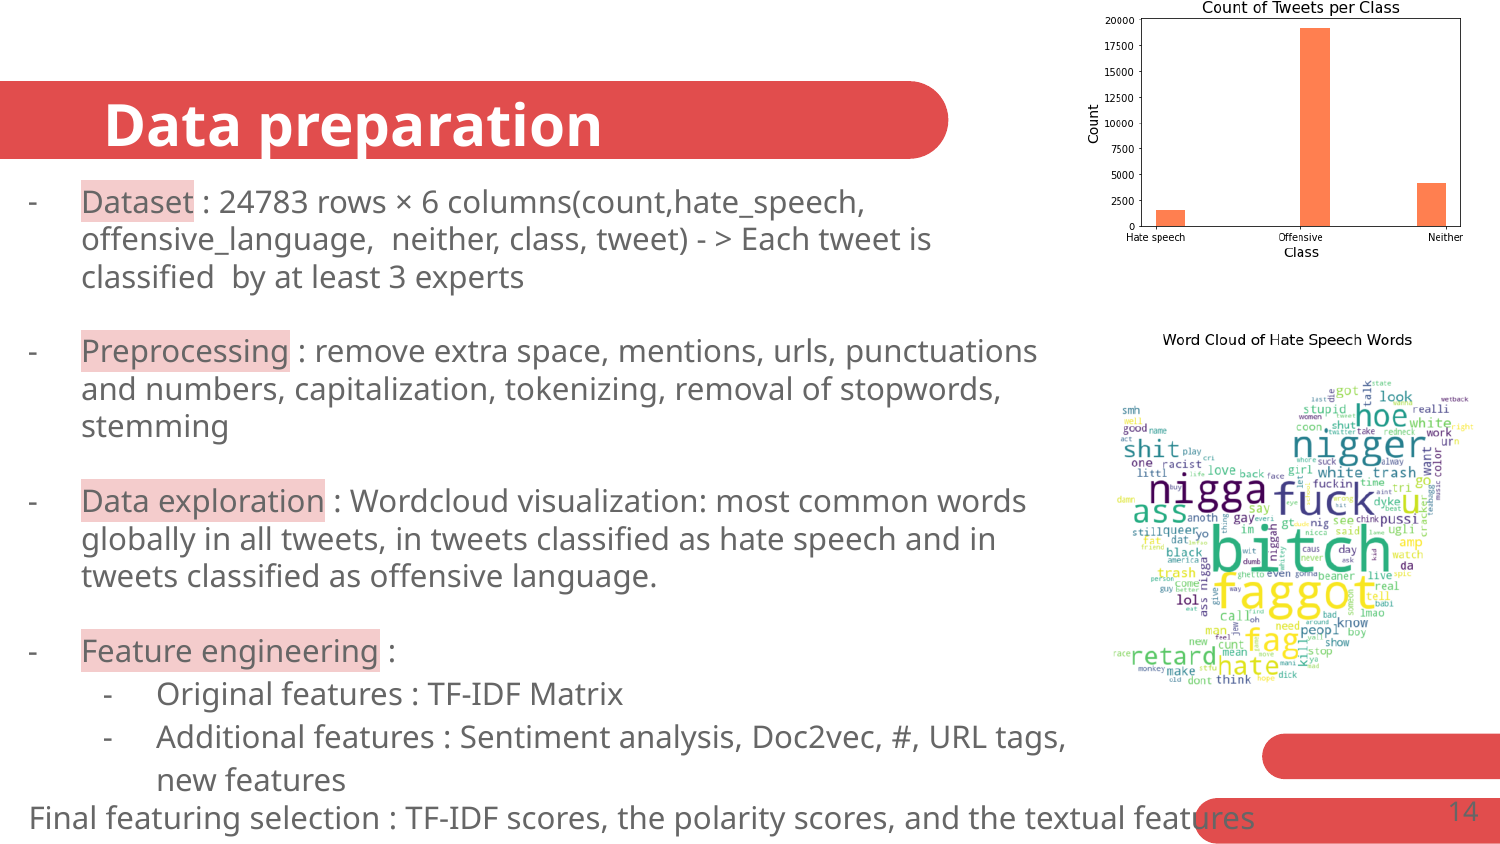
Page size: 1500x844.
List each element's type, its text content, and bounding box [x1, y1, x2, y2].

title Data preparation [88, 72, 944, 166]
list Dataset : 24783 rows × 6 columns(count,hate_speech, offensive_language, neither, class, tweet) - > Each tweet is classified by at least 3 experts Preprocessing : remove extra space, mentions, urls, punctuations and numbers, capitalization, tokenizing, removal of stopwords, stemming Data exploration : Wordcloud visualization: most common words globally in all tweets, in tweets classified as hate speech and in tweets classified as offensive language. Feature engineering : Original features : TF-IDF Matrix Additional features : Sentiment analysis, Doc2vec, #, URL tags, new features [0, 166, 1087, 756]
text_box Final featuring selection : TF-IDF scores, the polarity scores, and the textual features [13, 777, 1404, 844]
picture [1060, 0, 1500, 270]
slide_number 14 [1404, 779, 1494, 844]
picture [1086, 330, 1500, 698]
